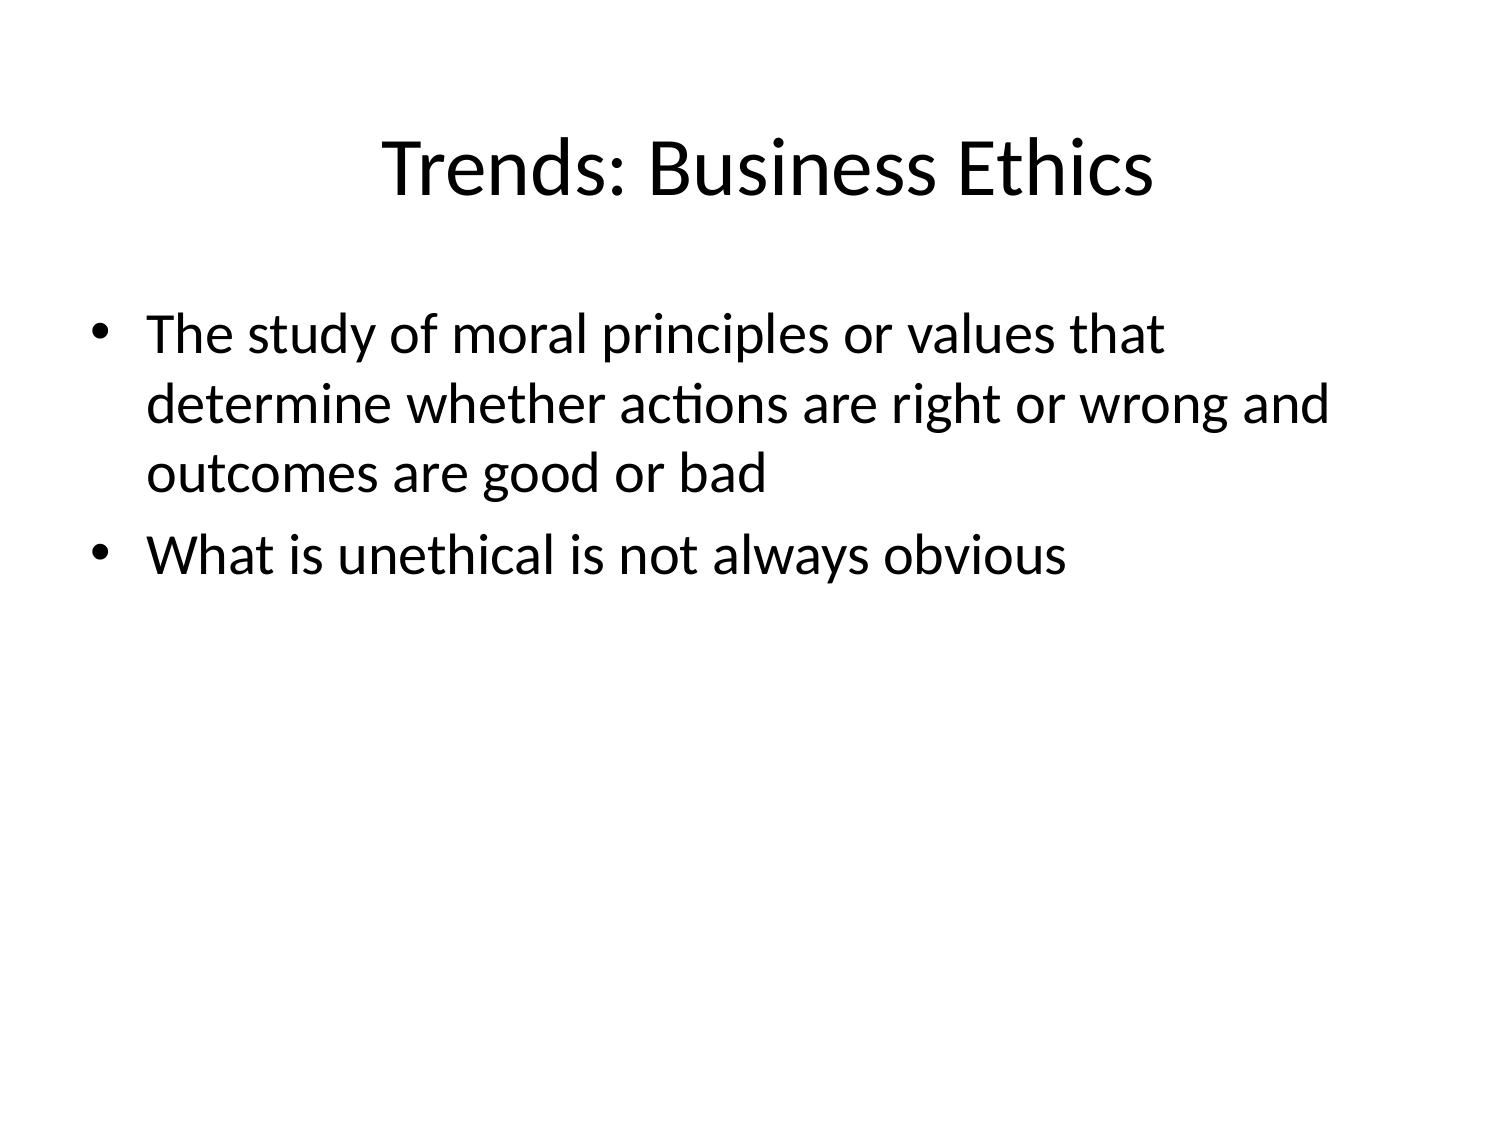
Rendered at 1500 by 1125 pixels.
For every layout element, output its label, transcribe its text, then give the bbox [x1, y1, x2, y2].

title Trends: Business Ethics [75, 87, 1425, 238]
list The study of moral principles or values that determine whether actions are right or wrong and outcomes are good or bad What is unethical is not always obvious [75, 287, 1425, 1038]
